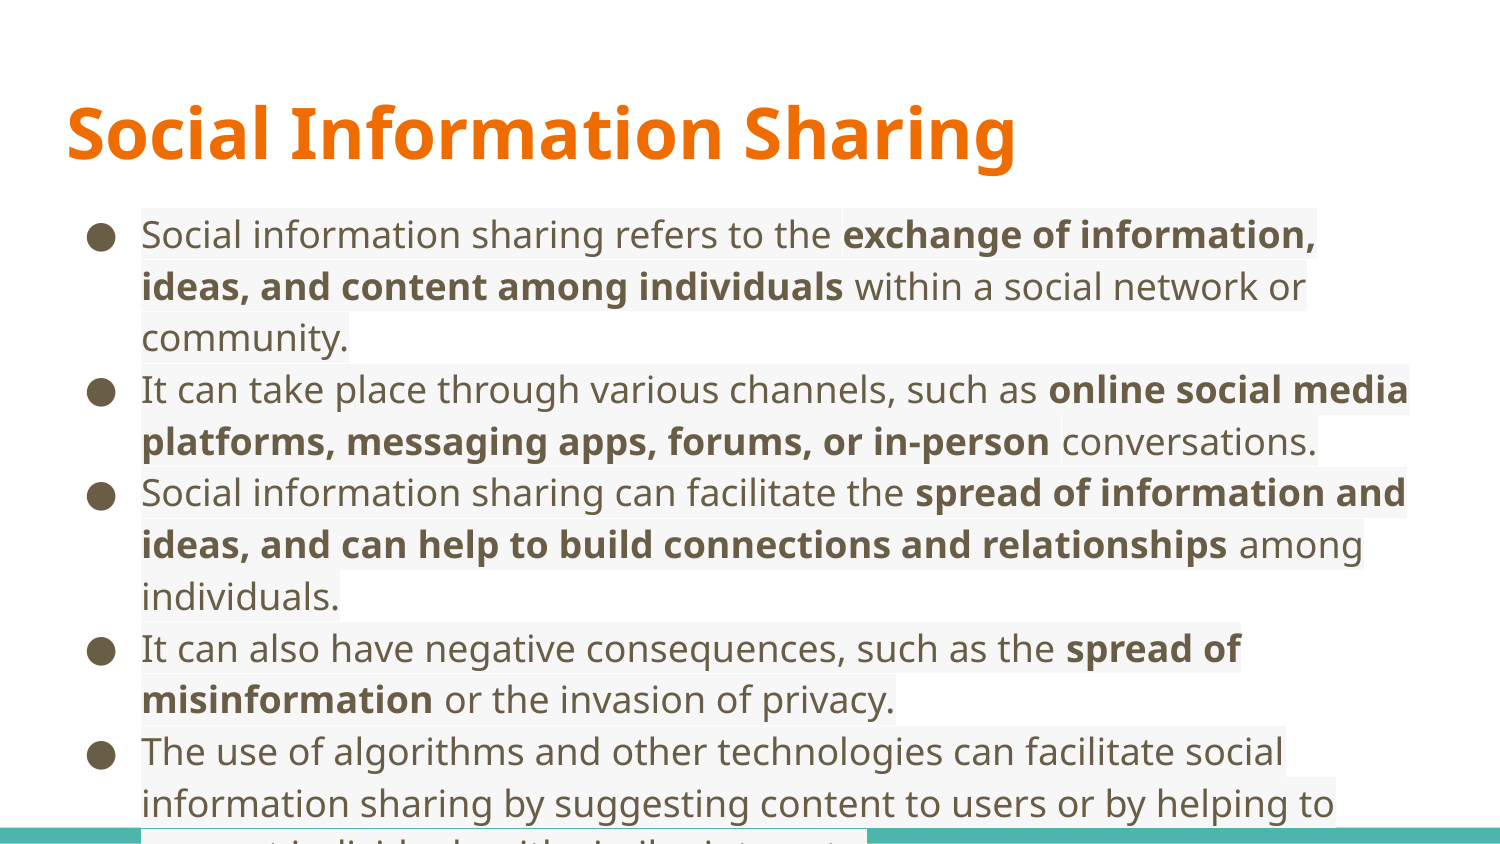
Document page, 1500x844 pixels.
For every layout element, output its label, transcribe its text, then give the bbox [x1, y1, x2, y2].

list Social information sharing refers to the exchange of information, ideas, and content among individuals within a social network or community. It can take place through various channels, such as online social media platforms, messaging apps, forums, or in-person conversations. Social information sharing can facilitate the spread of information and ideas, and can help to build connections and relationships among individuals. It can also have negative consequences, such as the spread of misinformation or the invasion of privacy. The use of algorithms and other technologies can facilitate social information sharing by suggesting content to users or by helping to connect individuals with similar interests. [51, 189, 1449, 731]
title Social Information Sharing [51, 72, 1449, 189]
